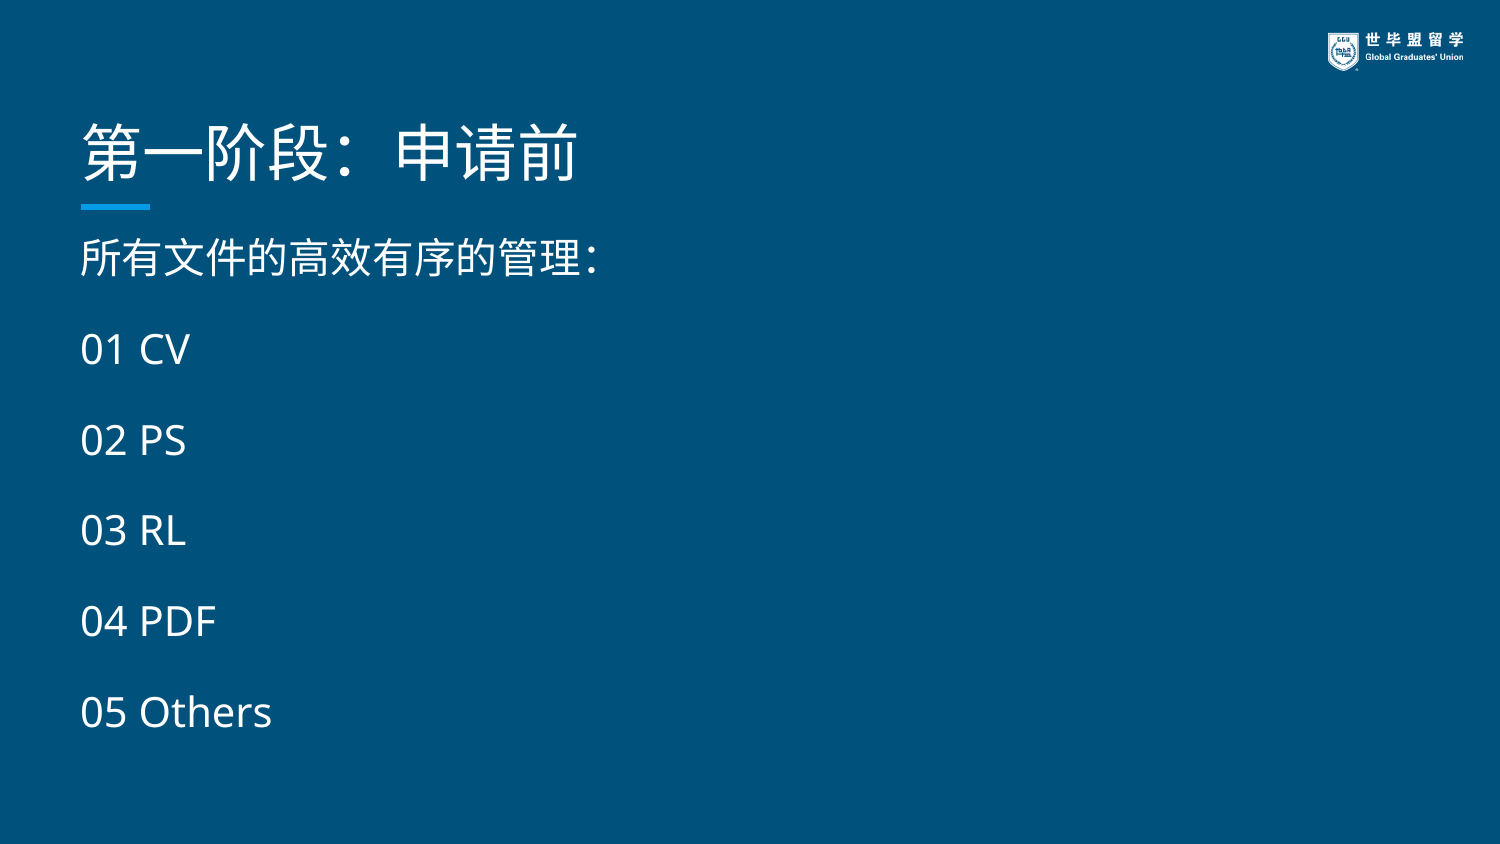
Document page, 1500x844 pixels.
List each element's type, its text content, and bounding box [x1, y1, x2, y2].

picture [1329, 33, 1358, 70]
picture [1408, 33, 1421, 46]
picture [142, 715, 168, 727]
list 所有文件的高效有序的管理： 01 CV 02 PS 03 RL 04 PDF 05 Others [64, 209, 1438, 715]
picture [175, 715, 185, 727]
title 第一阶段：申请前 [64, 91, 1438, 204]
picture [107, 715, 125, 727]
picture [1366, 33, 1379, 46]
picture [215, 715, 233, 727]
picture [1387, 33, 1400, 46]
picture [1430, 33, 1441, 46]
picture [1378, 55, 1390, 59]
picture [255, 715, 270, 727]
picture [83, 715, 101, 727]
picture [1450, 33, 1462, 46]
